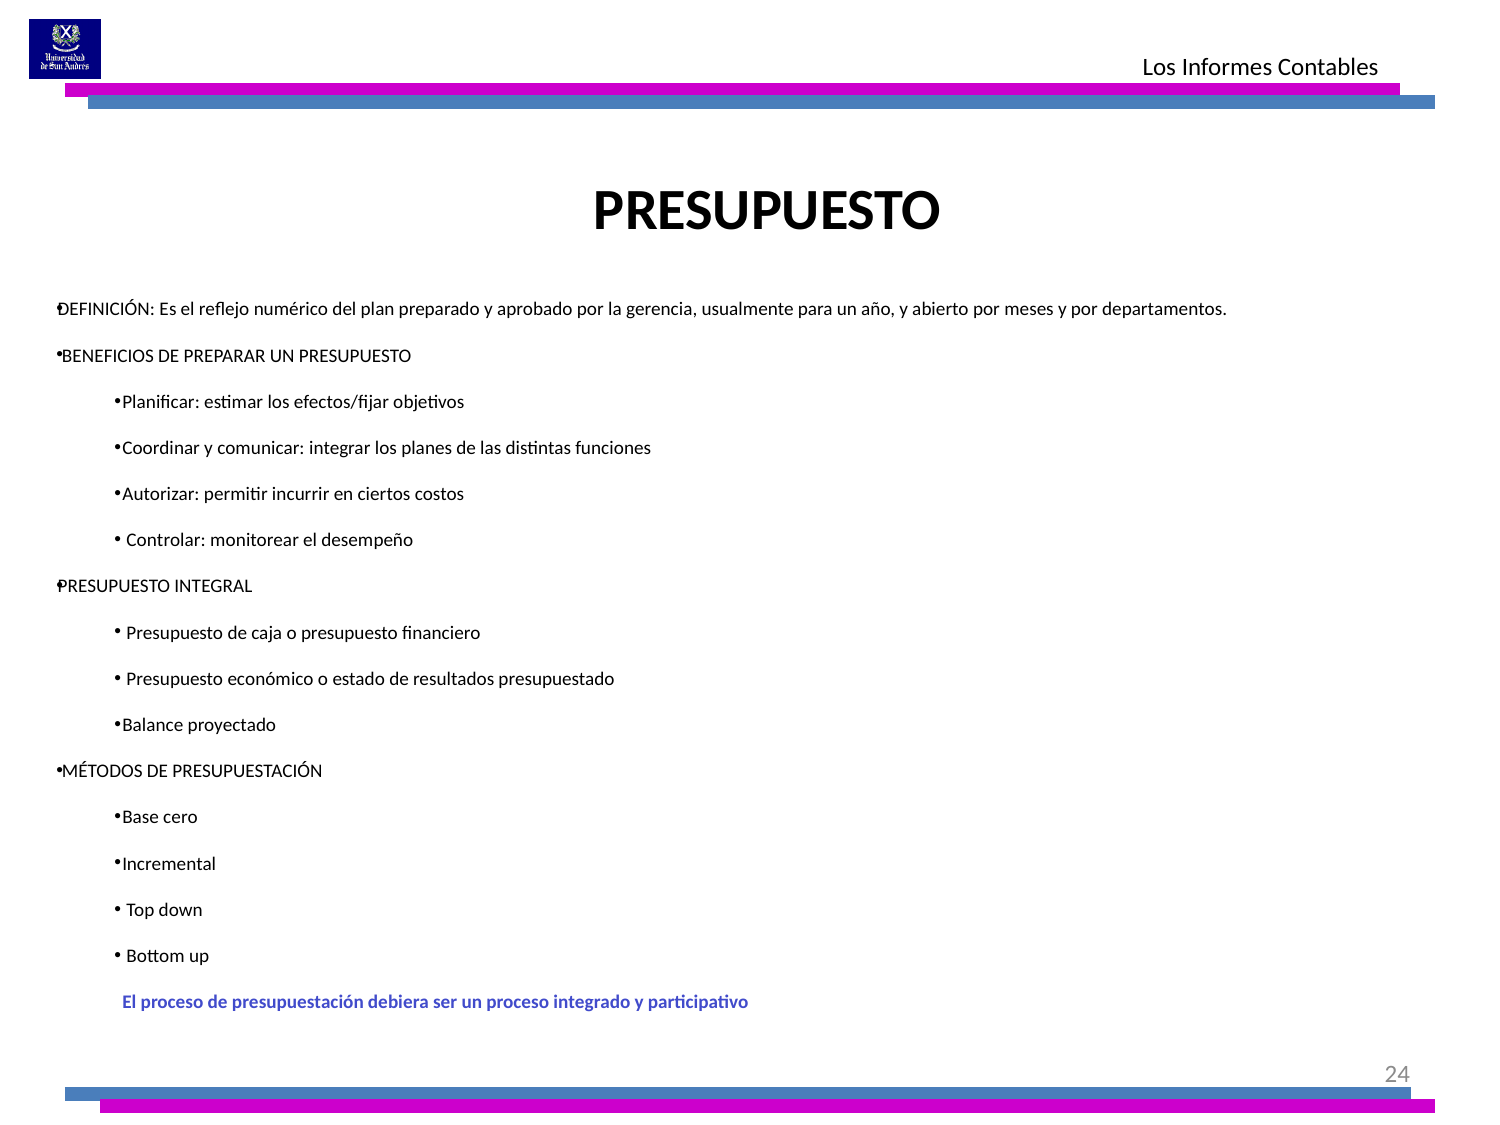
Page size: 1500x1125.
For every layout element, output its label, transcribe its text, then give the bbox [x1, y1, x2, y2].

title PRESUPUESTO [123, 137, 1412, 275]
slide_number 24 [1074, 1042, 1425, 1099]
text_box Los Informes Contables [643, 42, 1394, 88]
text_box DEFINICIÓN: Es el reflejo numérico del plan preparado y aprobado por la gerencia, usualmente para un año, y abierto por meses y por departamentos. BENEFICIOS DE PREPARAR UN PRESUPUESTO Planificar: estimar los efectos/fijar objetivos Coordinar y comunicar: integrar los planes de las distintas funciones Autorizar: permitir incurrir en ciertos costos Controlar: monitorear el desempeño PRESUPUESTO INTEGRAL Presupuesto de caja o presupuesto financiero Presupuesto económico o estado de resultados presupuestado Balance proyectado MÉTODOS DE PRESUPUESTACIÓN Base cero Incremental Top down Bottom up El proceso de presupuestación debiera ser un proceso integrado y participativo [41, 274, 1471, 1035]
picture [29, 18, 101, 79]
